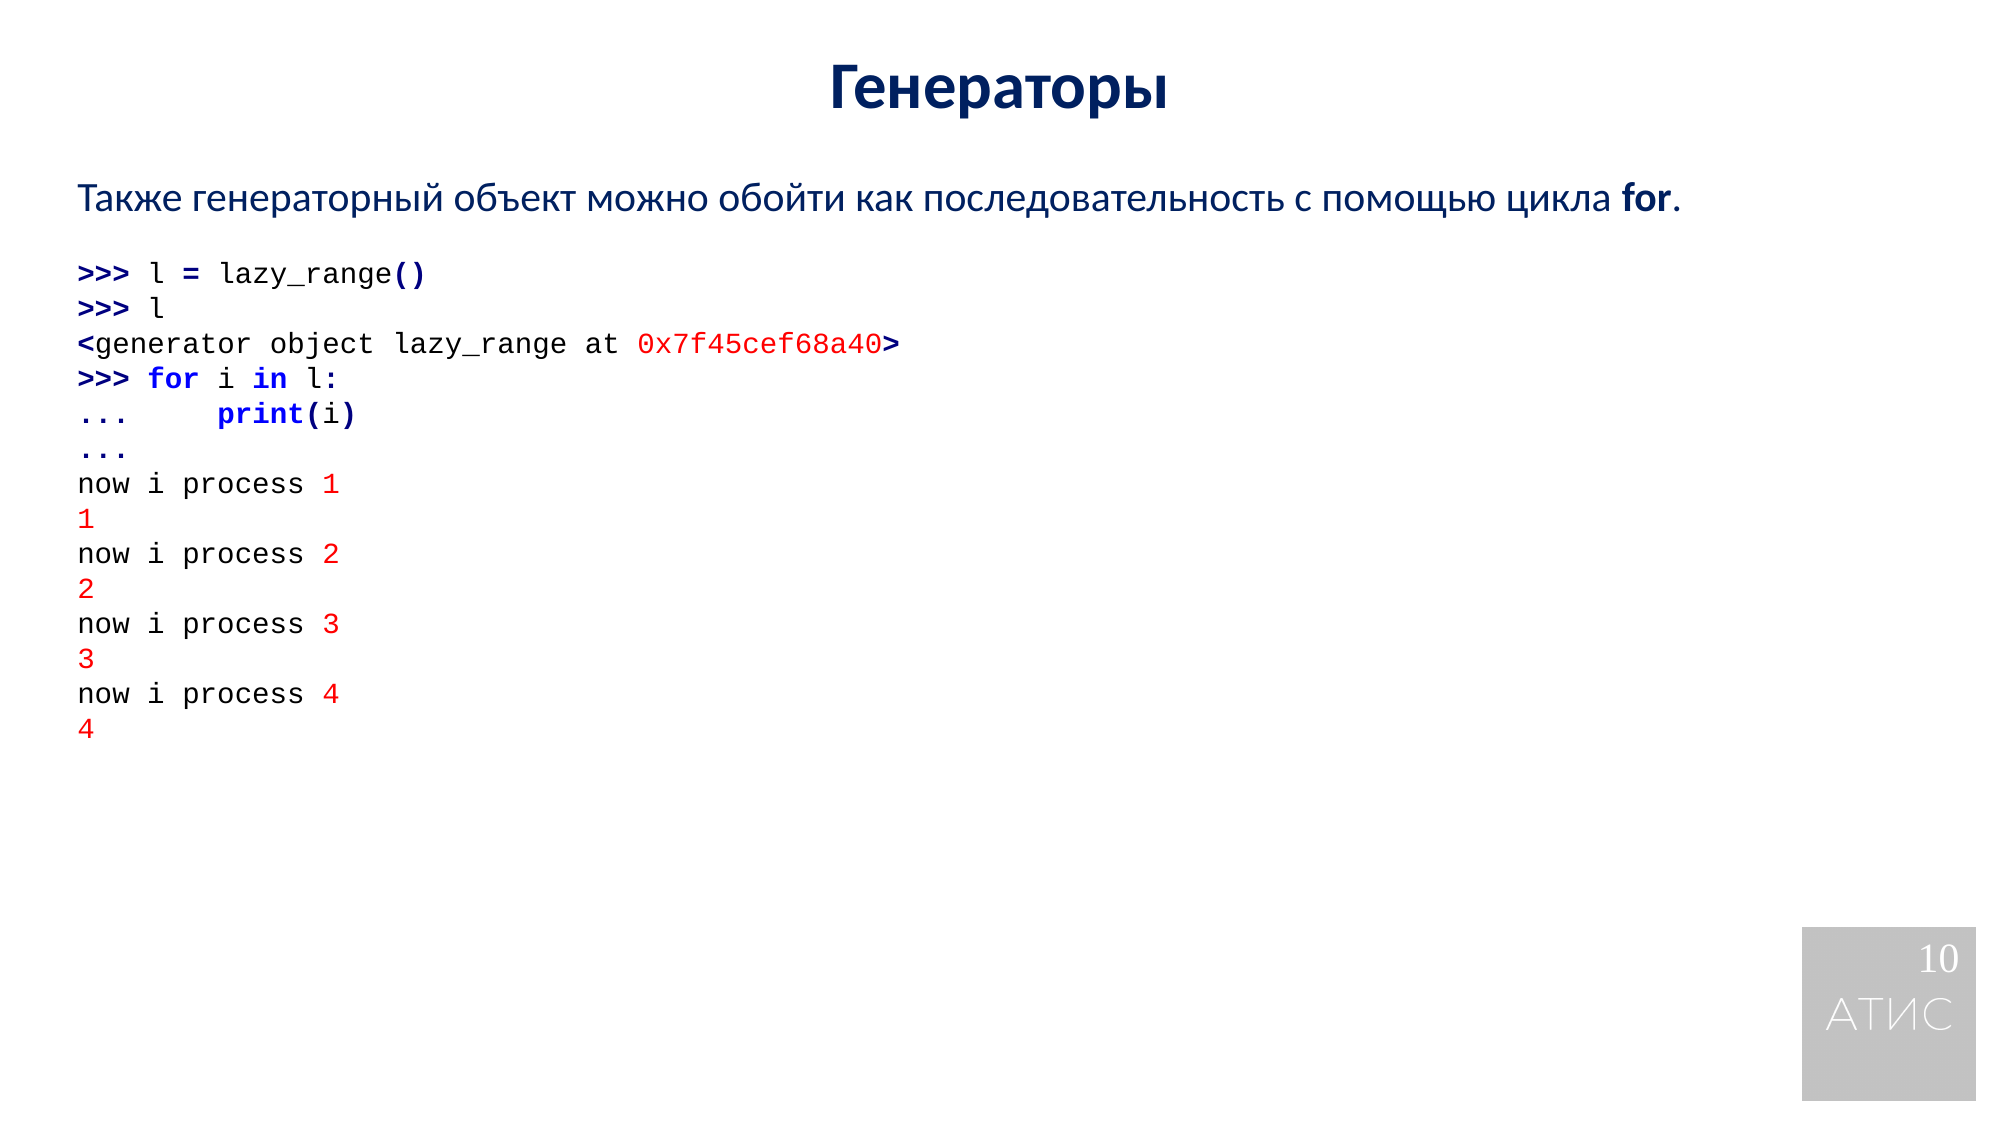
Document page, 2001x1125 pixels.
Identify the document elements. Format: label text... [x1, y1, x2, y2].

text_box Также генераторный объект можно обойти как последовательность с помощью цикла for. >>> l = lazy_range() >>> l <generator object lazy_range at 0x7f45cef68a40> >>> for i in l: ... print(i) ... now i process 1 1 now i process 2 2 now i process 3 3 now i process 4 4 [62, 162, 1936, 1097]
title Генераторы [0, 34, 2000, 149]
picture [1802, 927, 1976, 1101]
